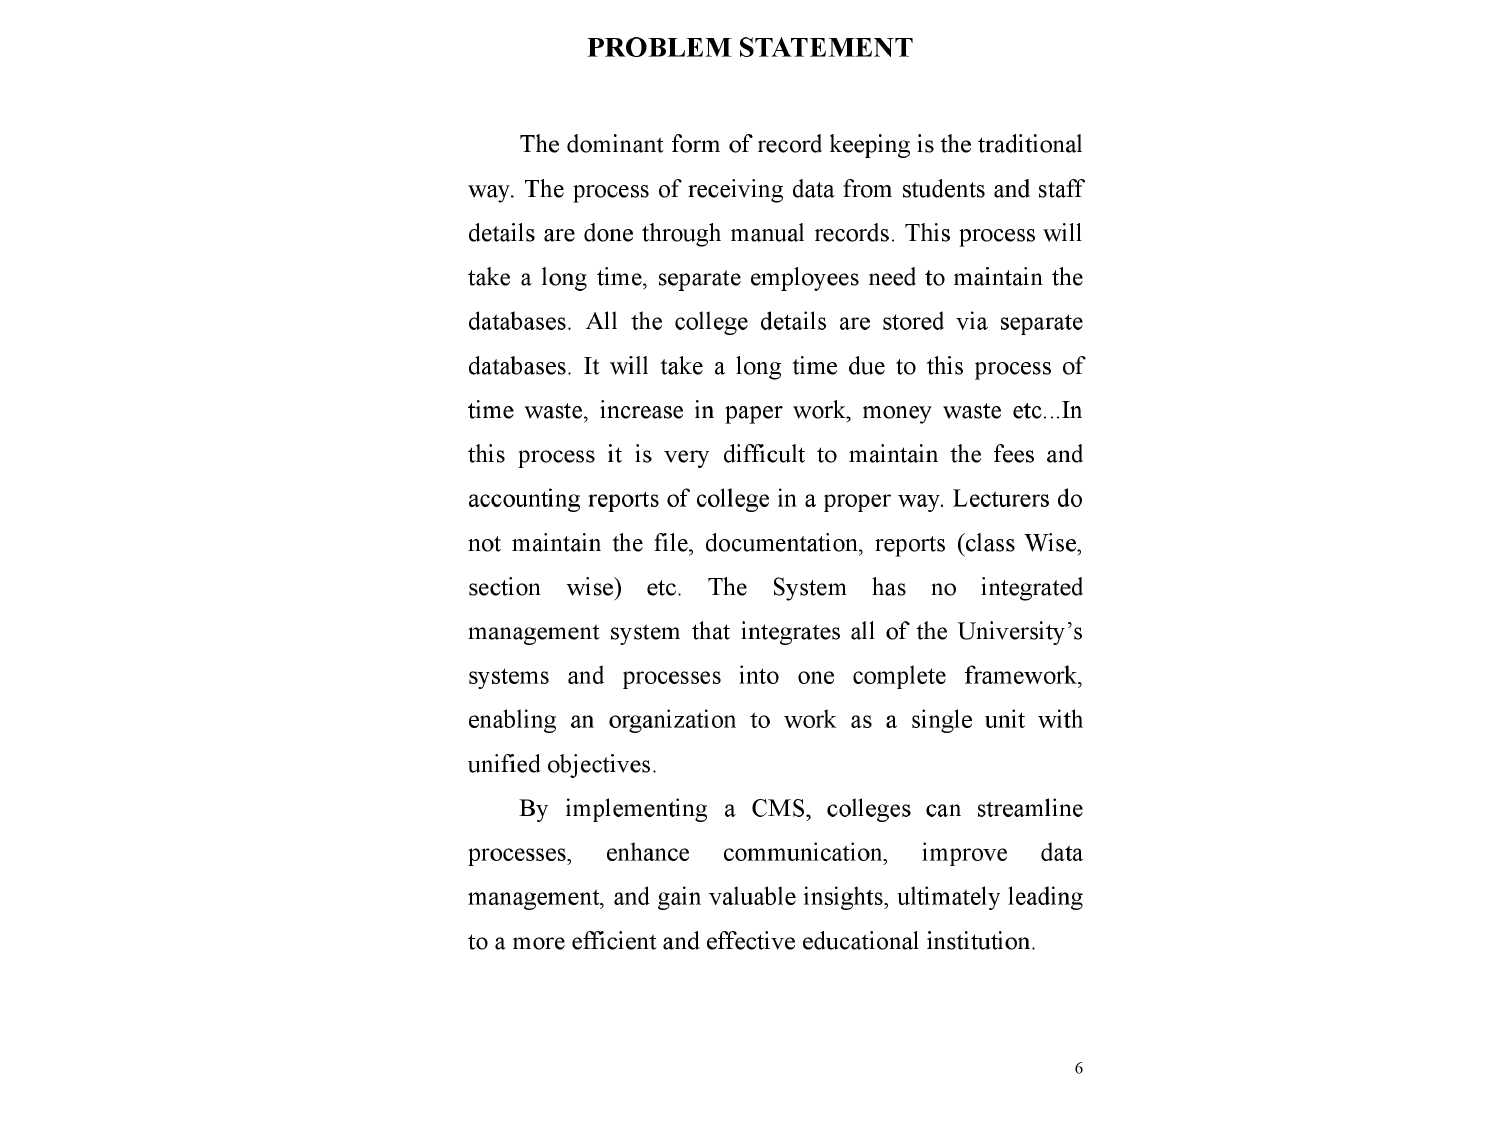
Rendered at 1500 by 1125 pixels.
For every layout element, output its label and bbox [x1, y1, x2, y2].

picture [313, 0, 1186, 1125]
